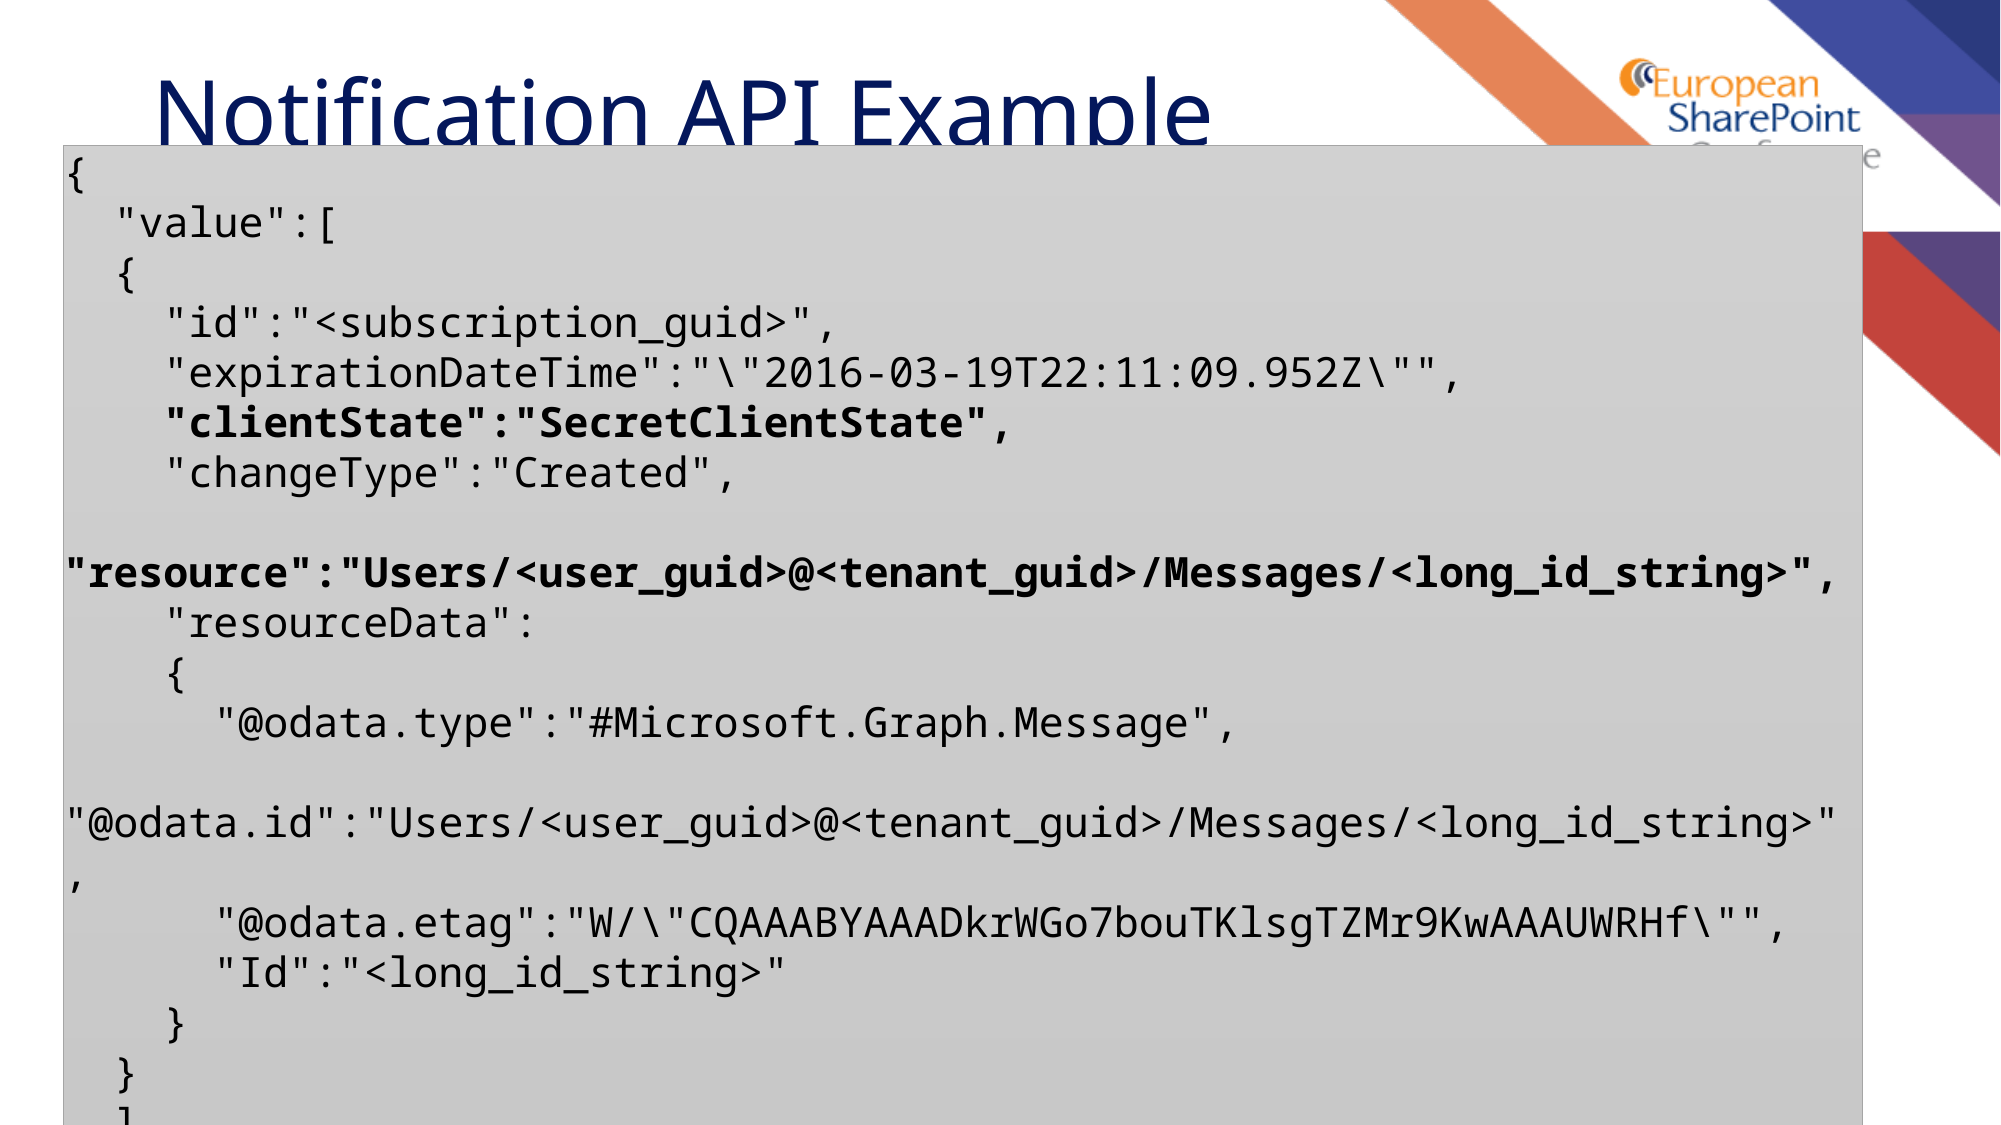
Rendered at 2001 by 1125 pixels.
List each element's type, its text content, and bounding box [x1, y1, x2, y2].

picture [0, 0, 2001, 1125]
title Notification API Example [137, 59, 1863, 145]
text_box { "value":[ { "id":"<subscription_guid>", "expirationDateTime":"\"2016-03-19T22:11:09.952Z\"", "clientState":"SecretClientState", "changeType":"Created", "resource":"Users/<user_guid>@<tenant_guid>/Messages/<long_id_string>", "resourceData": { "@odata.type":"#Microsoft.Graph.Message", "@odata.id":"Users/<user_guid>@<tenant_guid>/Messages/<long_id_string>", "@odata.etag":"W/\"CQAAABYAAADkrWGo7bouTKlsgTZMr9KwAAAUWRHf\"", "Id":"<long_id_string>" } } ] } [63, 145, 1863, 1125]
